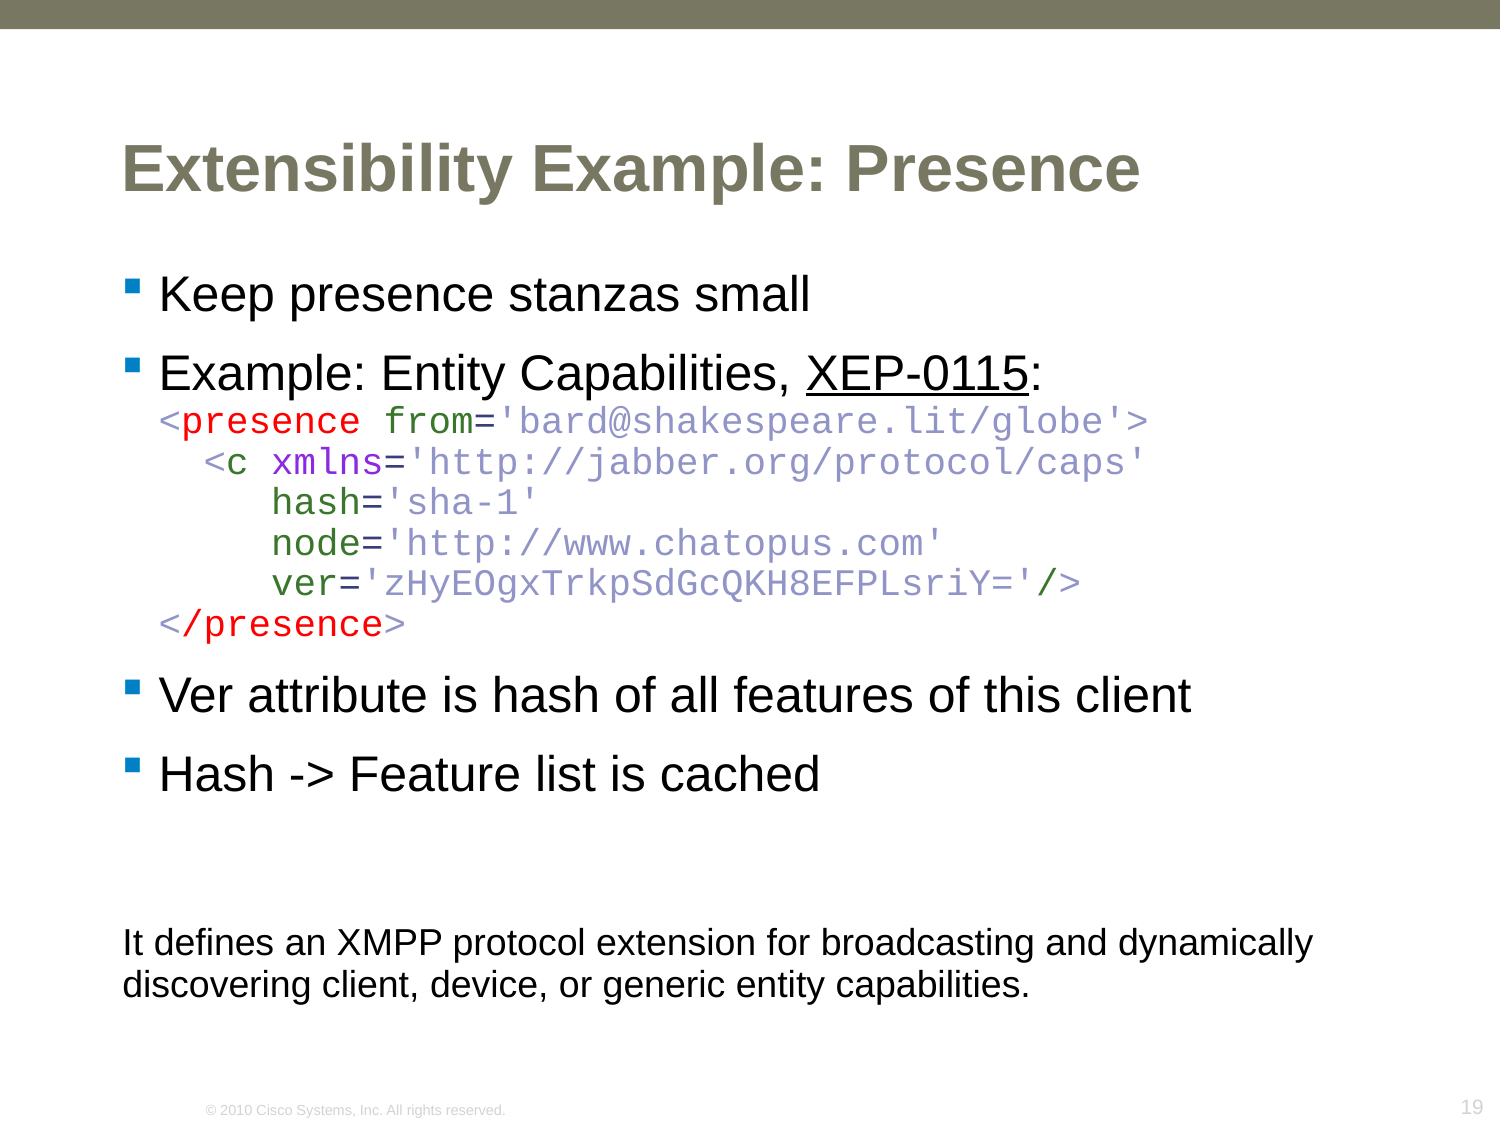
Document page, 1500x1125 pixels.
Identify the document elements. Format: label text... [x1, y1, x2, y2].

list Keep presence stanzas small Example: Entity Capabilities, XEP-0115: <presence from='bard@shakespeare.lit/globe'> <c xmlns='http://jabber.org/protocol/caps' hash='sha-1' node='http://www.chatopus.com' ver='zHyEOgxTrkpSdGcQKH8EFPLsriY='/> </presence> Ver attribute is hash of all features of this client Hash -> Feature list is cached [107, 262, 1425, 1005]
table_header It defines an XMPP protocol extension for broadcasting and dynamically discovering client, device, or generic entity capabilities. [108, 872, 1425, 1013]
title Extensibility Example: Presence [107, 75, 1444, 213]
